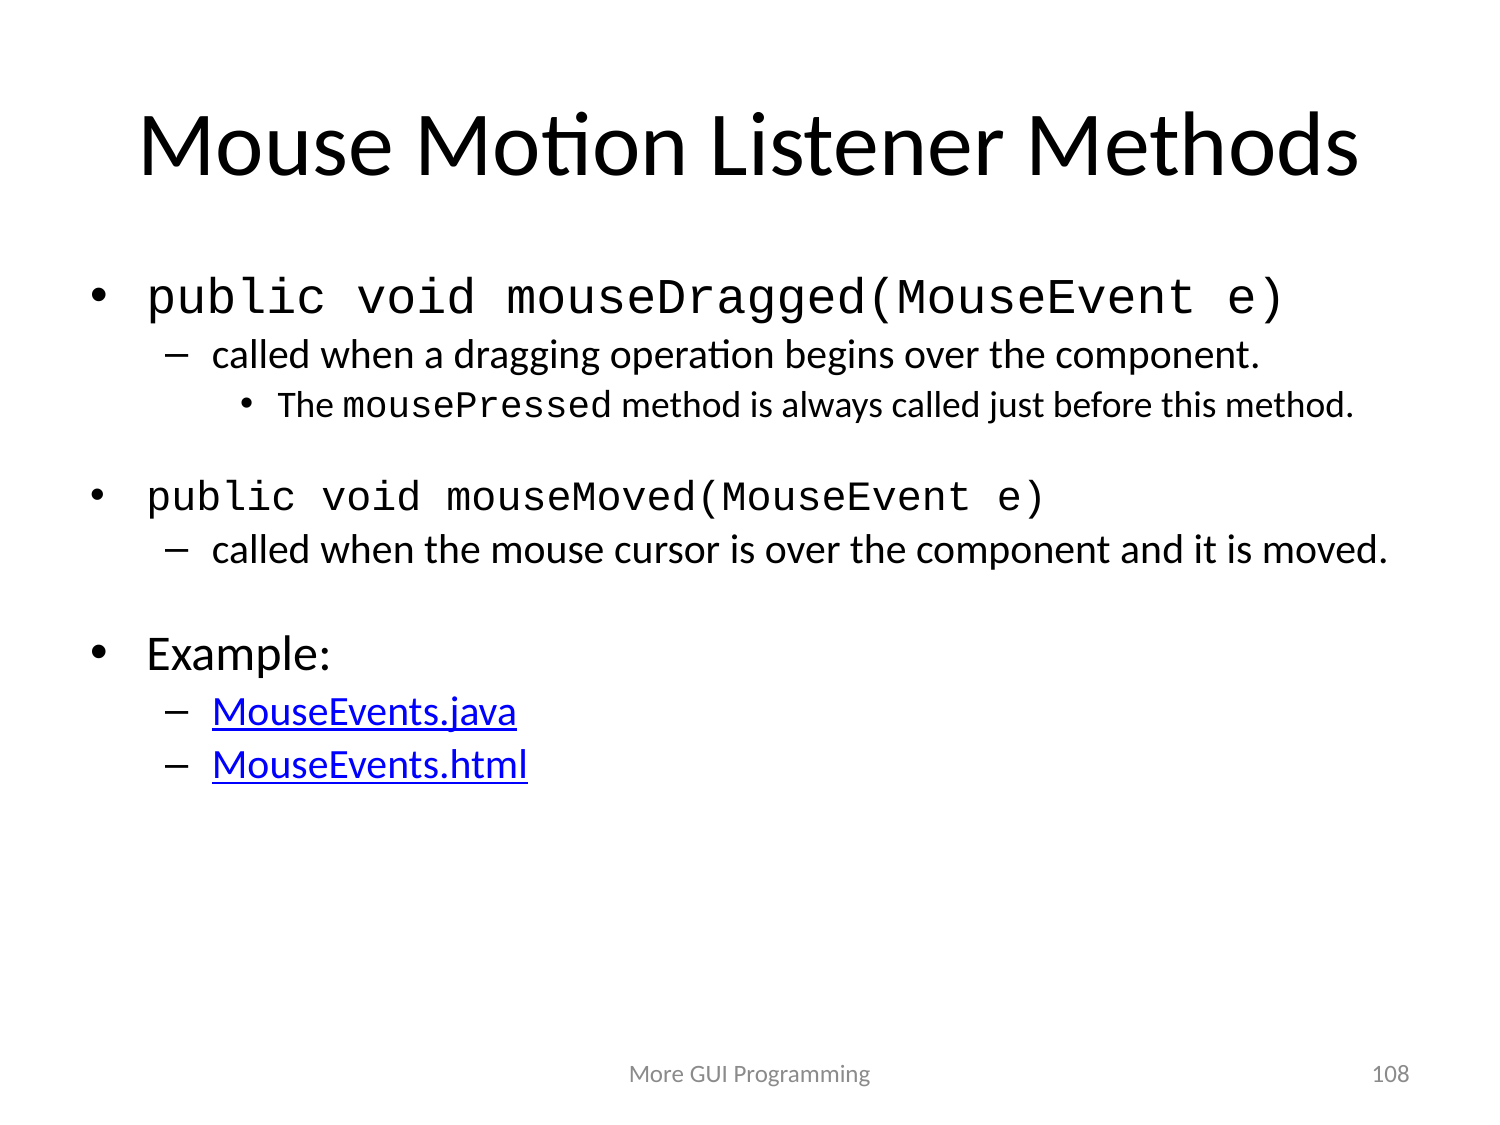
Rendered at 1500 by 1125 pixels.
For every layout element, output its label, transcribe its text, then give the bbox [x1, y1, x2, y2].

list public void mouseDragged(MouseEvent e) called when a dragging operation begins over the component. The mousePressed method is always called just before this method. public void mouseMoved(MouseEvent e) called when the mouse cursor is over the component and it is moved. Example: MouseEvents.java MouseEvents.html [75, 262, 1425, 1005]
footer More GUI Programming [512, 1042, 988, 1103]
slide_number 108 [1074, 1042, 1425, 1103]
title Mouse Motion Listener Methods [75, 45, 1425, 233]
